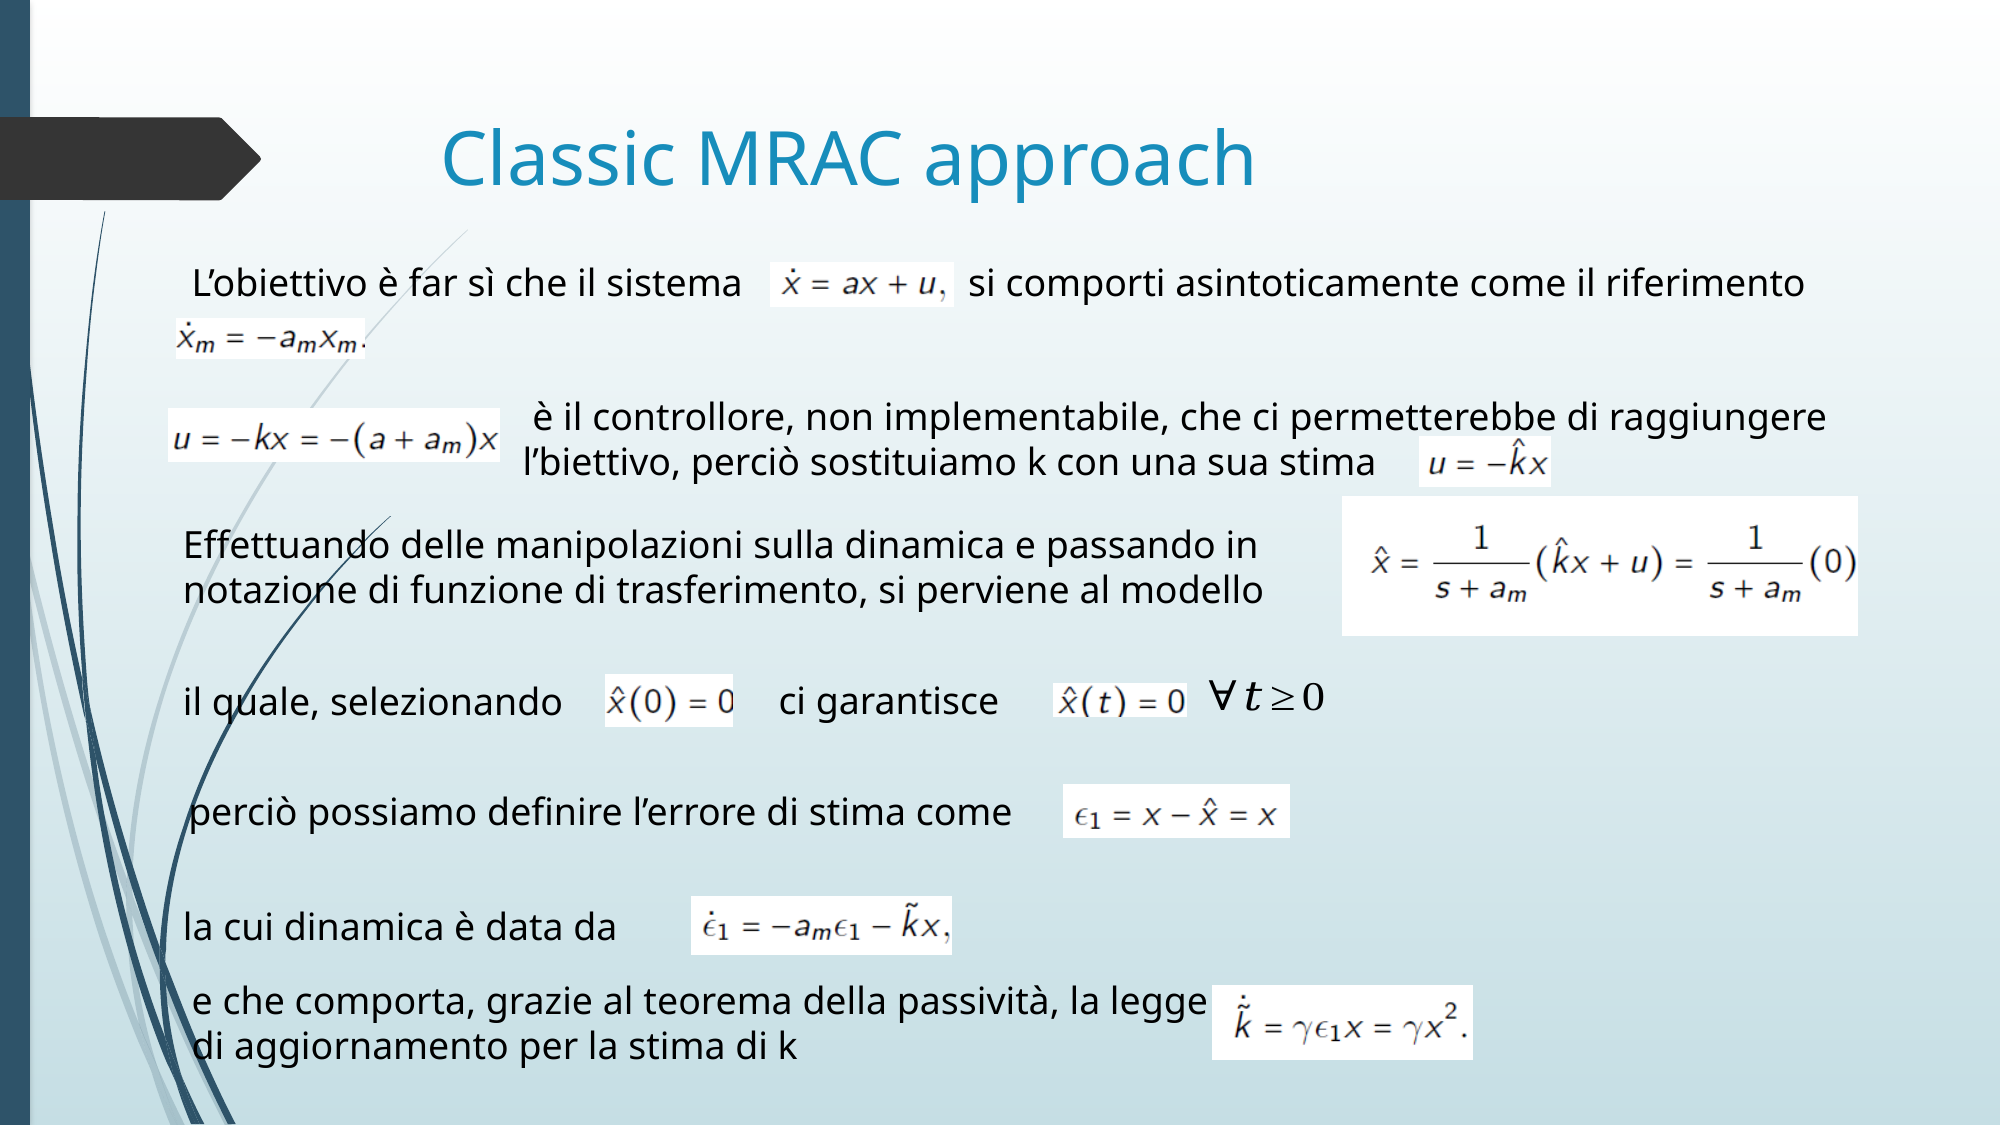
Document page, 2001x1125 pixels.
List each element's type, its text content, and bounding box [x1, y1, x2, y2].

text_box ci garantisce [763, 669, 1074, 730]
text_box perciò possiamo definire l’errore di stima come [173, 780, 1093, 841]
picture [176, 318, 365, 359]
text_box è il controllore, non implementabile, che ci permetterebbe di raggiungere l’biettivo, perciò sostituiamo k con una sua stima [507, 385, 1961, 491]
text_box Effettuando delle manipolazioni sulla dinamica e passando in notazione di funzione di trasferimento, si perviene al modello [168, 513, 1337, 619]
picture [167, 407, 500, 463]
title Classic MRAC approach [425, 102, 1888, 313]
picture [691, 896, 953, 956]
text_box L’obiettivo è far sì che il sistema [176, 251, 822, 312]
picture [1419, 436, 1552, 488]
picture [1053, 682, 1187, 718]
picture [1341, 496, 1858, 636]
picture [1062, 784, 1290, 838]
text_box si comporti asintoticamente come il riferimento [953, 251, 1875, 312]
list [1211, 984, 1473, 1061]
text_box il quale, selezionando [168, 670, 651, 731]
text_box e che comporta, grazie al teorema della passività, la legge di aggiornamento per la stima di k [176, 969, 1266, 1075]
text_box la cui dinamica è data da [168, 895, 693, 956]
picture [605, 674, 734, 728]
picture [770, 262, 954, 307]
